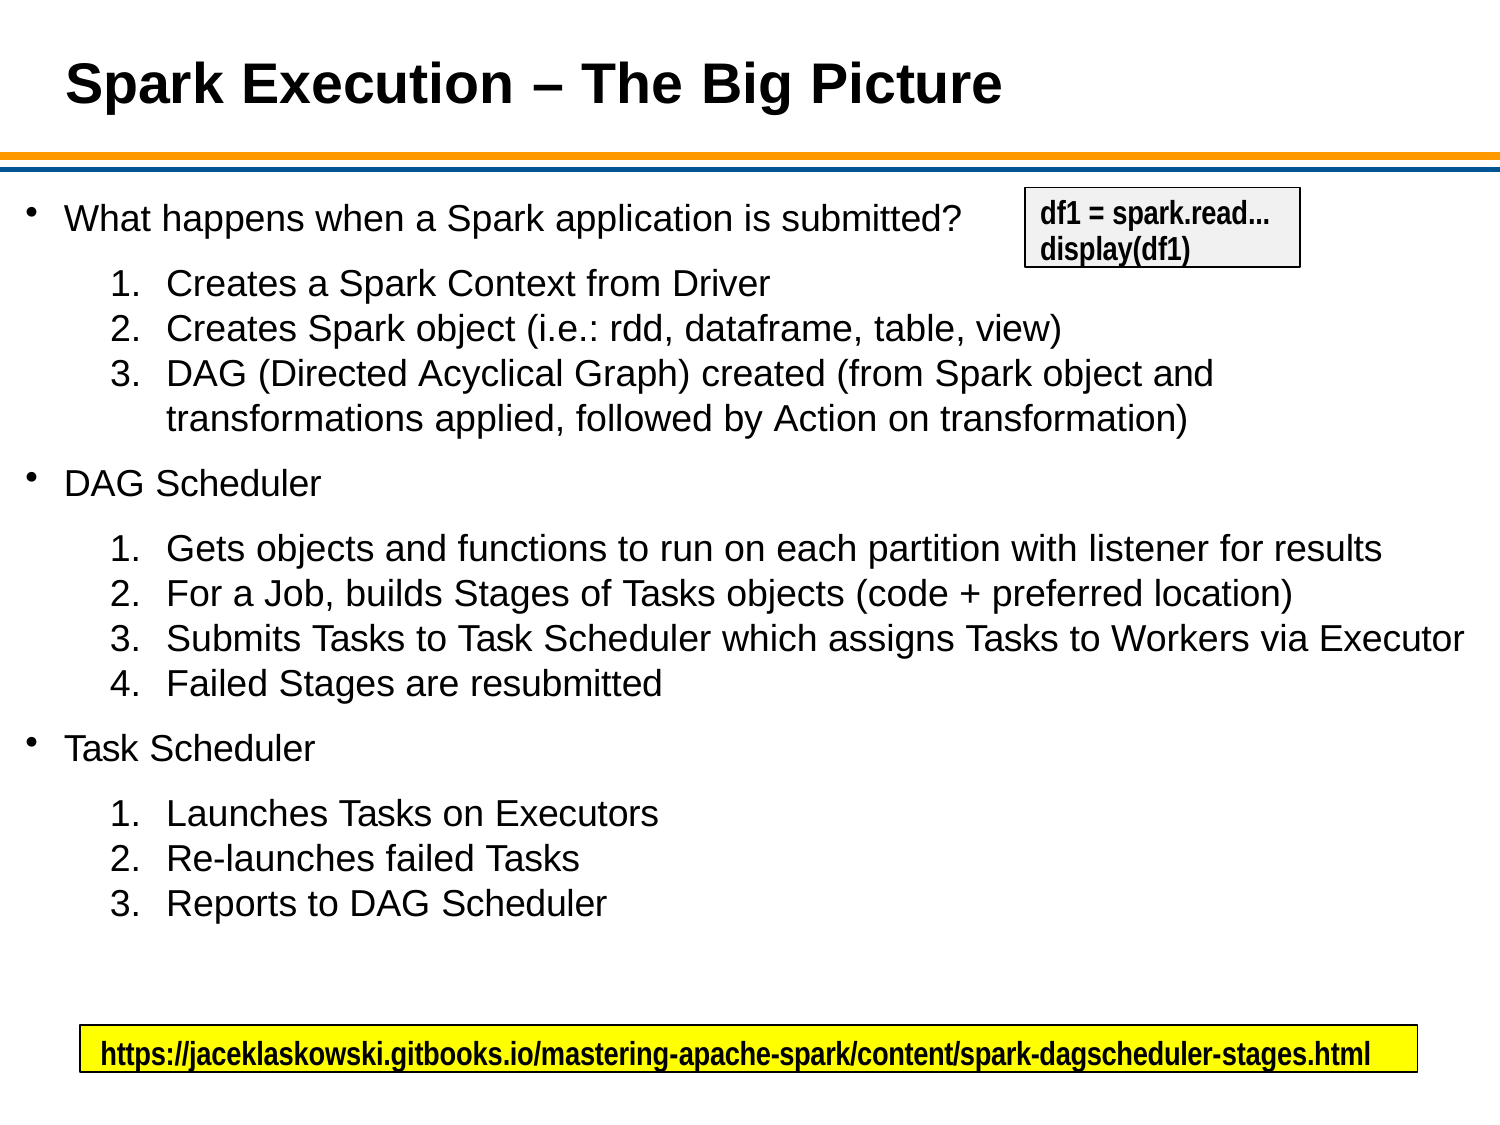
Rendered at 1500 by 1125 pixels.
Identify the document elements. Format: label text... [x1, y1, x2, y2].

text_box df1 = spark.read... display(df1) [1025, 235, 1300, 267]
text_box https://jaceklaskowski.gitbooks.io/mastering-apache-spark/content/spark-dagscheduler-stages.html [79, 1024, 1418, 1072]
text_box Creates a Spark Context from Driver Creates Spark object (i.e.: rdd, dataframe, table, view) DAG (Directed Acyclical Graph) created (from Spark object and transformations applied, followed by Action on transformation) [107, 256, 1219, 437]
title Spark Execution – The Big Picture [50, 43, 1462, 235]
text_box DAG Scheduler Gets objects and functions to run on each partition with listener for results For a Job, builds Stages of Tasks objects (code + preferred location) Submits Tasks to Task Scheduler which assigns Tasks to Workers via Executor Failed Stages are resubmitted Task Scheduler Launches Tasks on Executors Re-launches failed Tasks Reports to DAG Scheduler [23, 437, 1474, 925]
text_box What happens when a Spark application is submitted? [23, 191, 968, 239]
